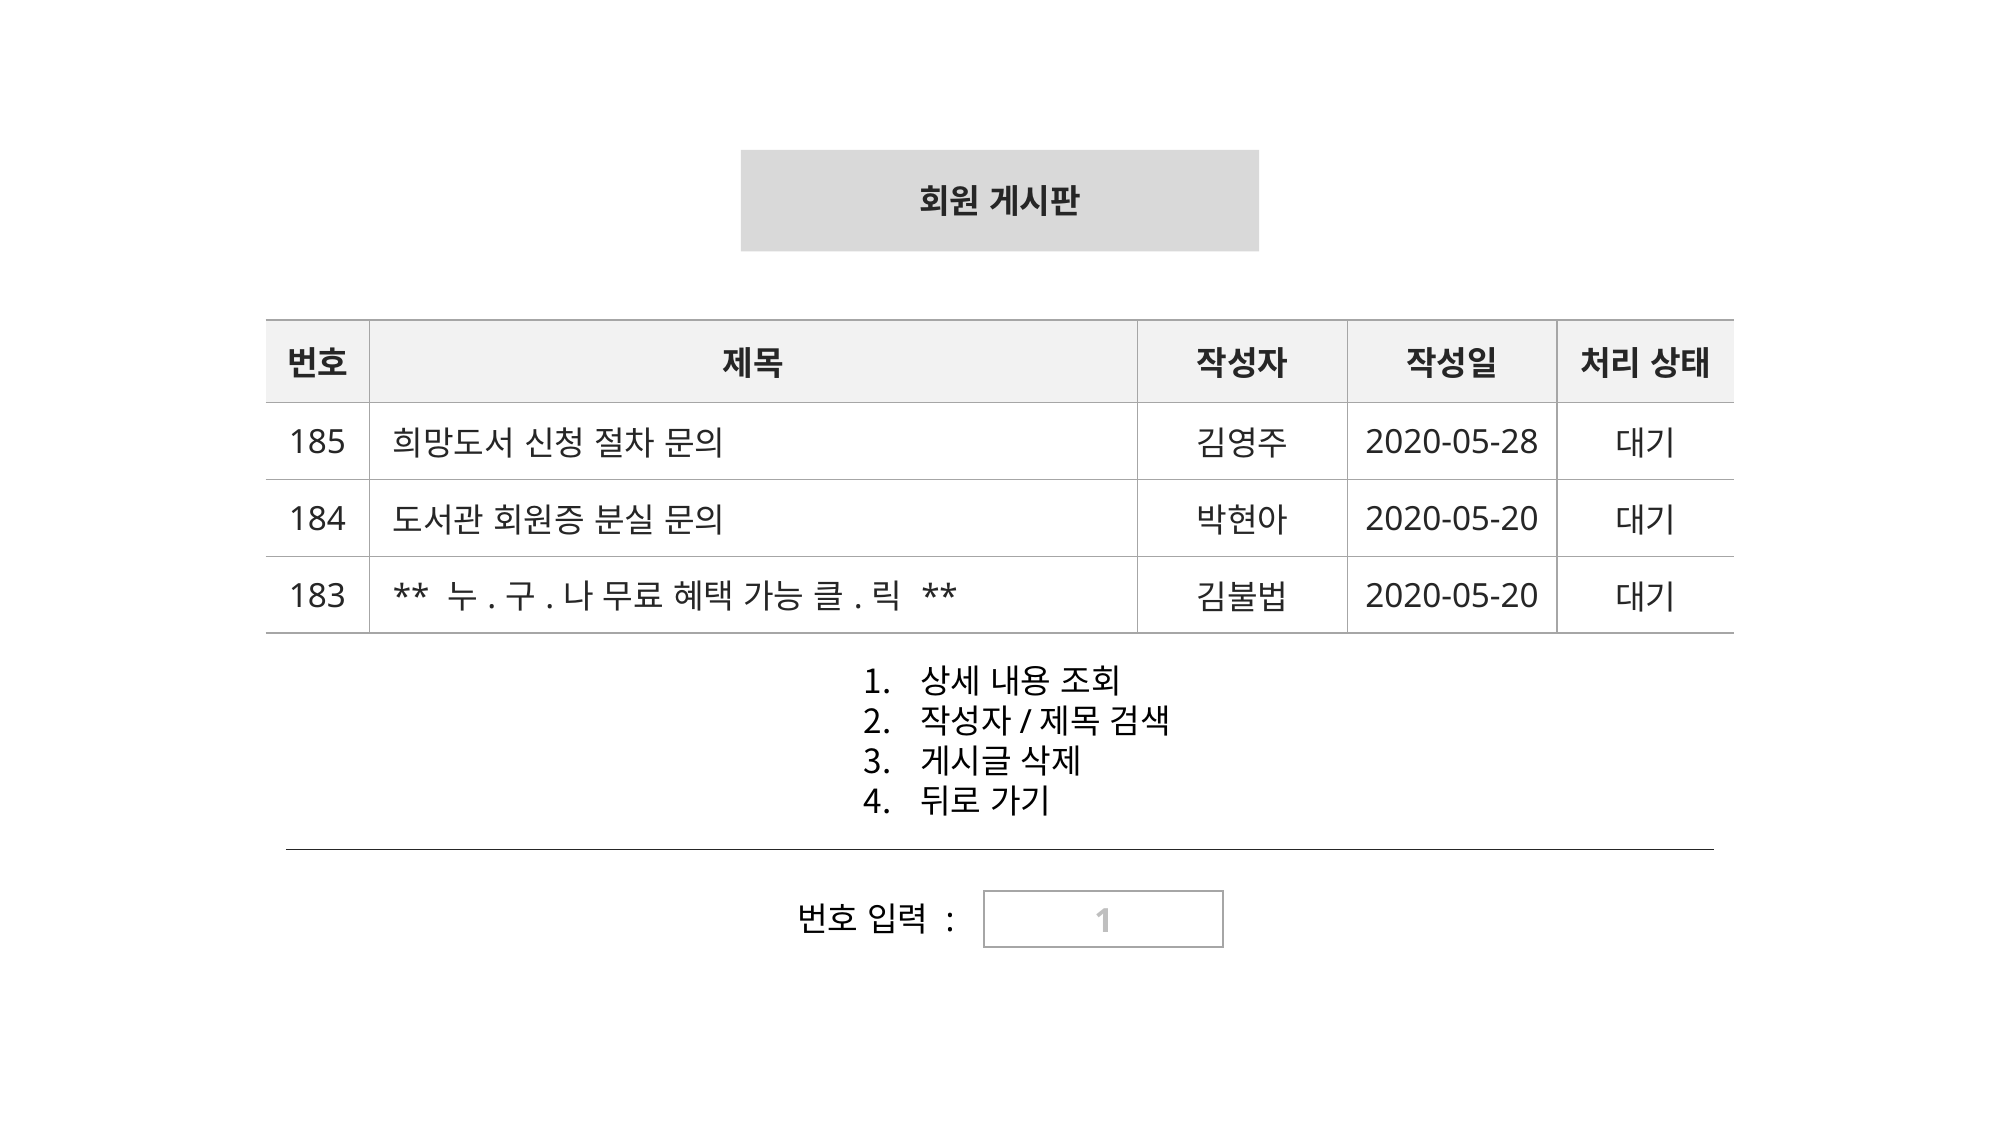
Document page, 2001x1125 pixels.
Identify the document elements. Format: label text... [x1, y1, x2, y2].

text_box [776, 891, 1224, 947]
table_header 제목 [370, 321, 1137, 402]
text_box 회원 게시판 [740, 149, 1260, 252]
table_header 작성자 [1138, 321, 1347, 402]
table_header 처리 상태 [1558, 321, 1734, 402]
table_cell 대기 [1558, 557, 1734, 632]
table_cell 184 [266, 480, 369, 556]
text_box 상세 내용 조회 작성자/제목 검색 게시글 삭제 뒤로 가기 [849, 652, 1187, 828]
table_cell 185 [266, 403, 369, 479]
table_header 작성일 [1348, 321, 1556, 402]
table_cell 김불법 [1138, 557, 1347, 632]
table_cell 2020-05-20 [1348, 480, 1556, 556]
table_cell ** 누.구.나 무료 혜택 가능 클.릭 ** [370, 557, 1137, 632]
table_cell 대기 [1558, 480, 1734, 556]
table_cell 대기 [1558, 403, 1734, 479]
table_cell 2020-05-28 [1348, 403, 1556, 479]
table_cell 박현아 [1138, 480, 1347, 556]
table_cell 김영주 [1138, 403, 1347, 479]
table_cell 183 [266, 557, 369, 632]
table_cell 도서관 회원증 분실 문의 [370, 480, 1137, 556]
table_header 번호 [266, 321, 369, 402]
table_cell 2020-05-20 [1348, 557, 1556, 632]
table_cell 희망도서 신청 절차 문의 [370, 403, 1137, 479]
